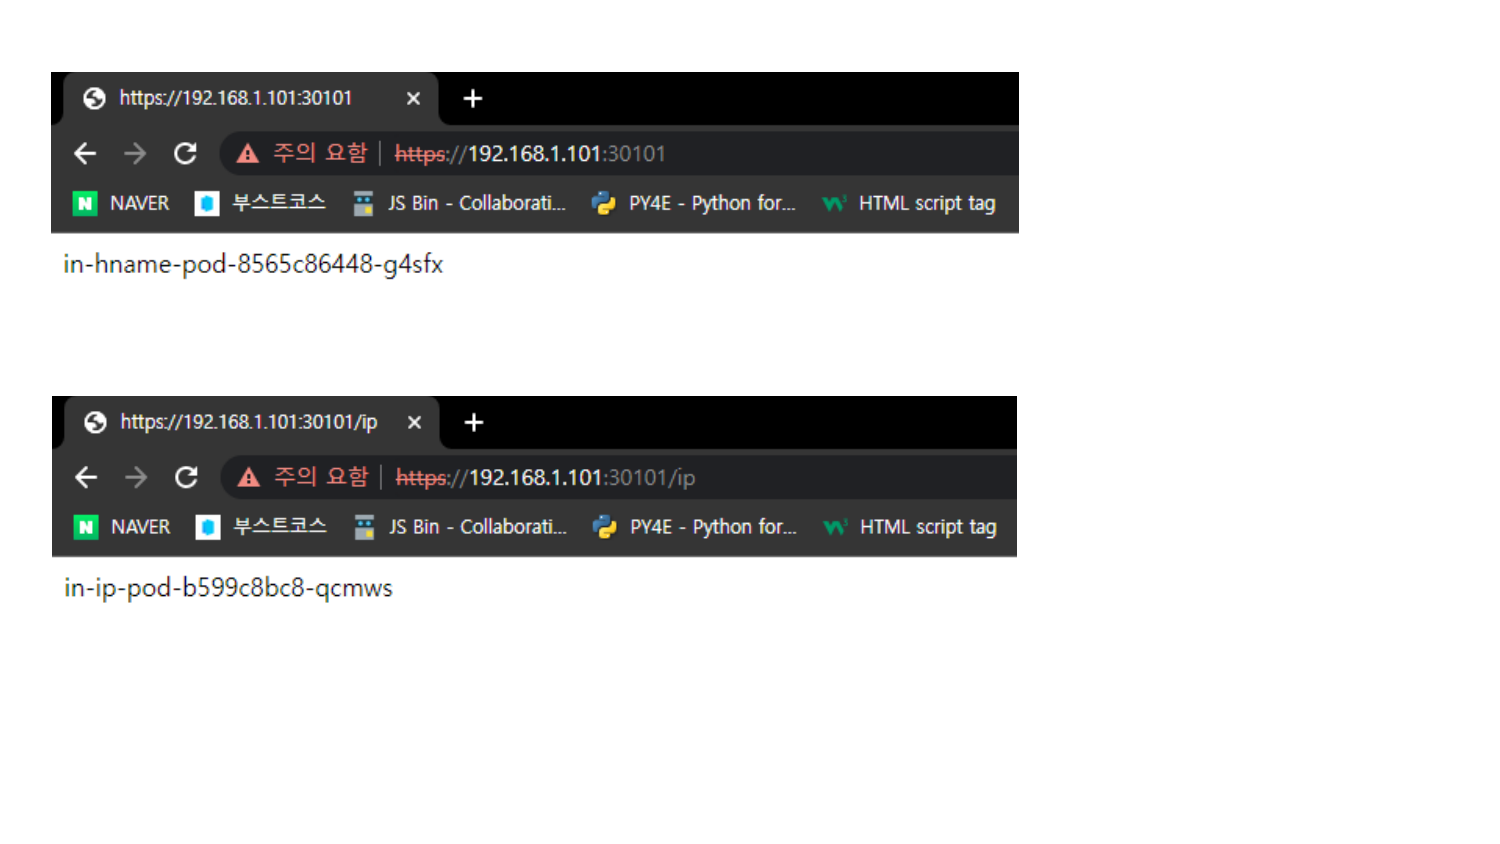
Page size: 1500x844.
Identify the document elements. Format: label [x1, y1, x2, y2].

picture [50, 72, 1019, 700]
